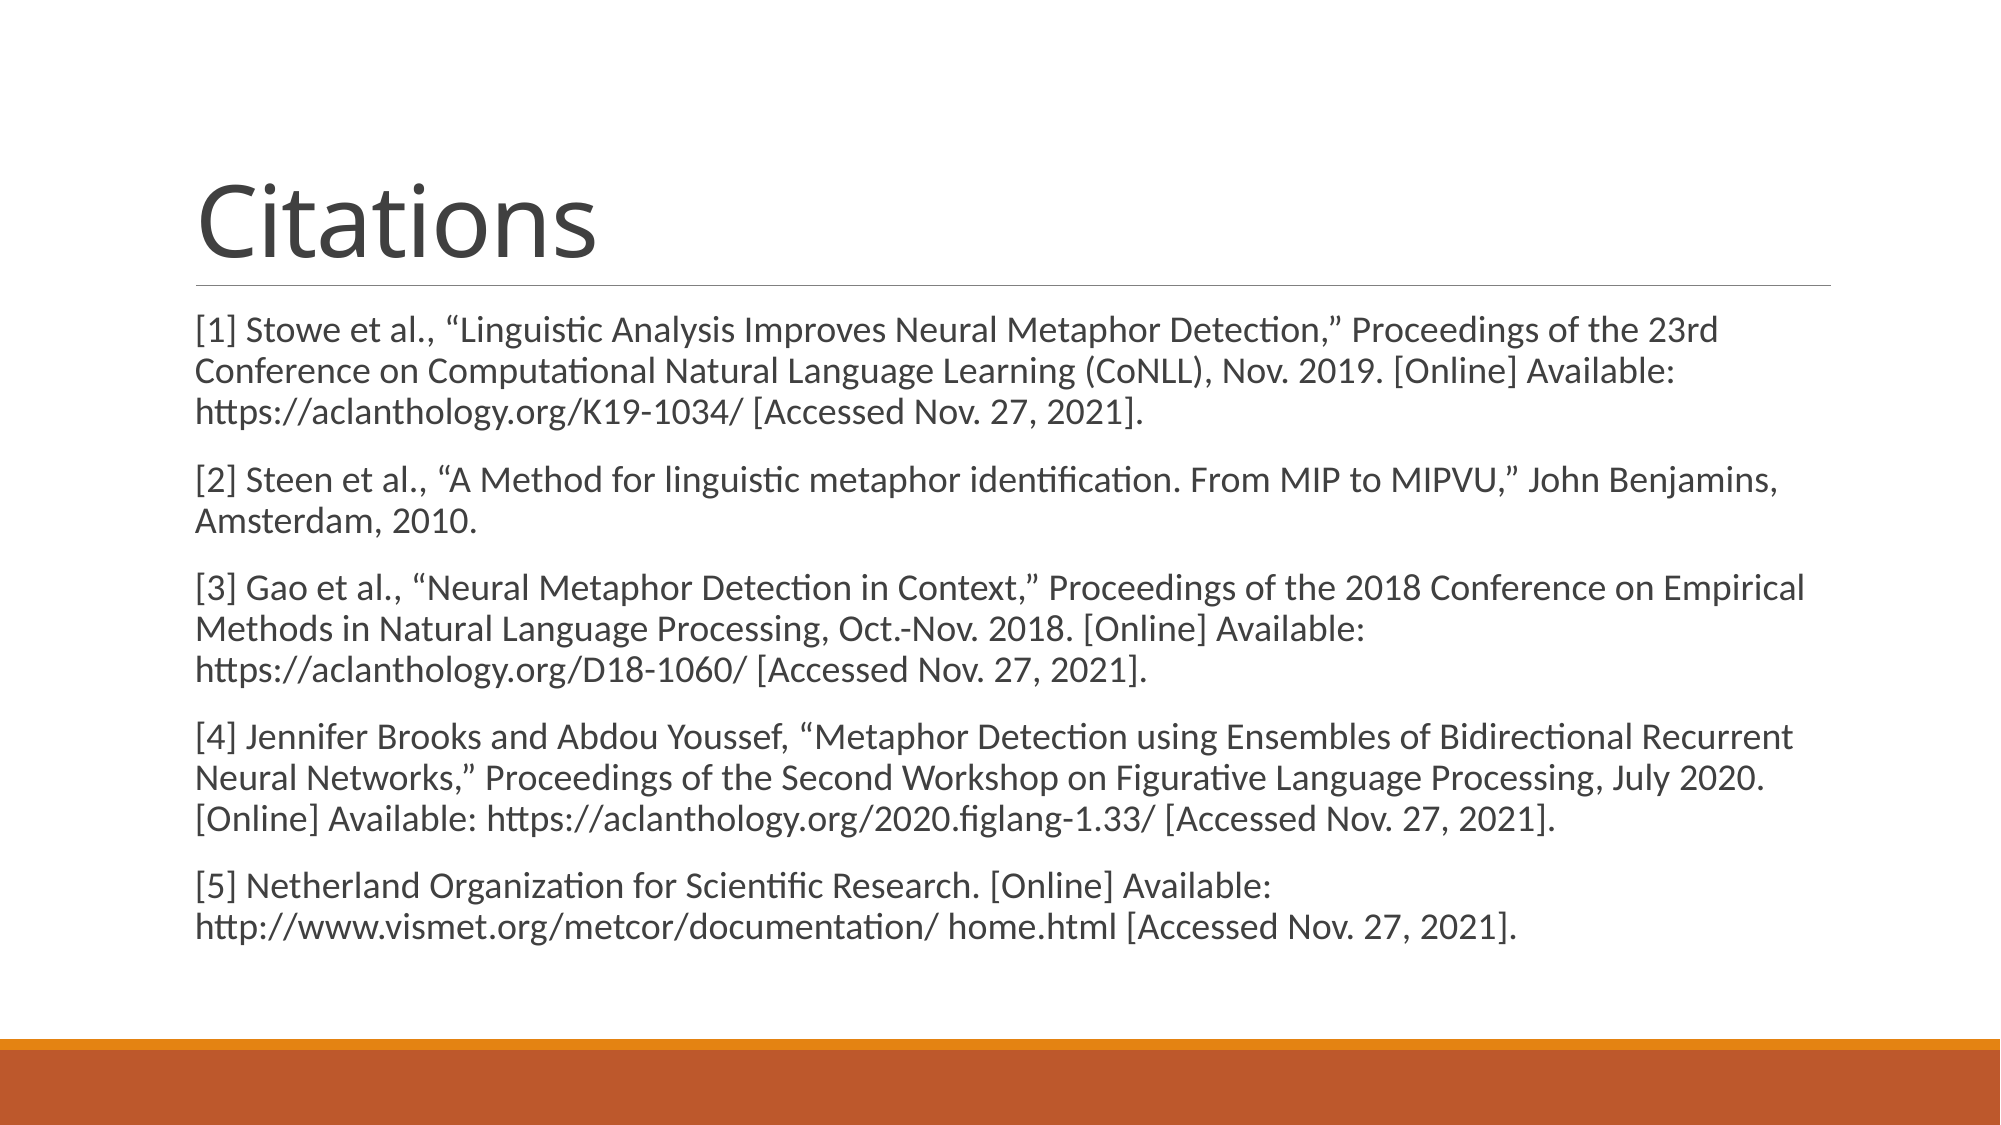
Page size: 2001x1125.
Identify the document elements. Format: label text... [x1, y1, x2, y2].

list [1] Stowe et al., “Linguistic Analysis Improves Neural Metaphor Detection,” Proceedings of the 23rd Conference on Computational Natural Language Learning (CoNLL), Nov. 2019. [Online] Available: https://aclanthology.org/K19-1034/ [Accessed Nov. 27, 2021]. [2] Steen et al., “A Method for linguistic metaphor identification. From MIP to MIPVU,” John Benjamins, Amsterdam, 2010. [3] Gao et al., “Neural Metaphor Detection in Context,” Proceedings of the 2018 Conference on Empirical Methods in Natural Language Processing, Oct.-Nov. 2018. [Online] Available: https://aclanthology.org/D18-1060/ [Accessed Nov. 27, 2021]. [4] Jennifer Brooks and Abdou Youssef, “Metaphor Detection using Ensembles of Bidirectional Recurrent Neural Networks,” Proceedings of the Second Workshop on Figurative Language Processing, July 2020. [Online] Available: https://aclanthology.org/2020.figlang-1.33/ [Accessed Nov. 27, 2021]. [5] Netherland Organization for Scientific Research. [Online] Available: http://www.vismet.org/metcor/documentation/ home.html [Accessed Nov. 27, 2021]. [180, 302, 1830, 963]
title Citations [180, 47, 1830, 285]
